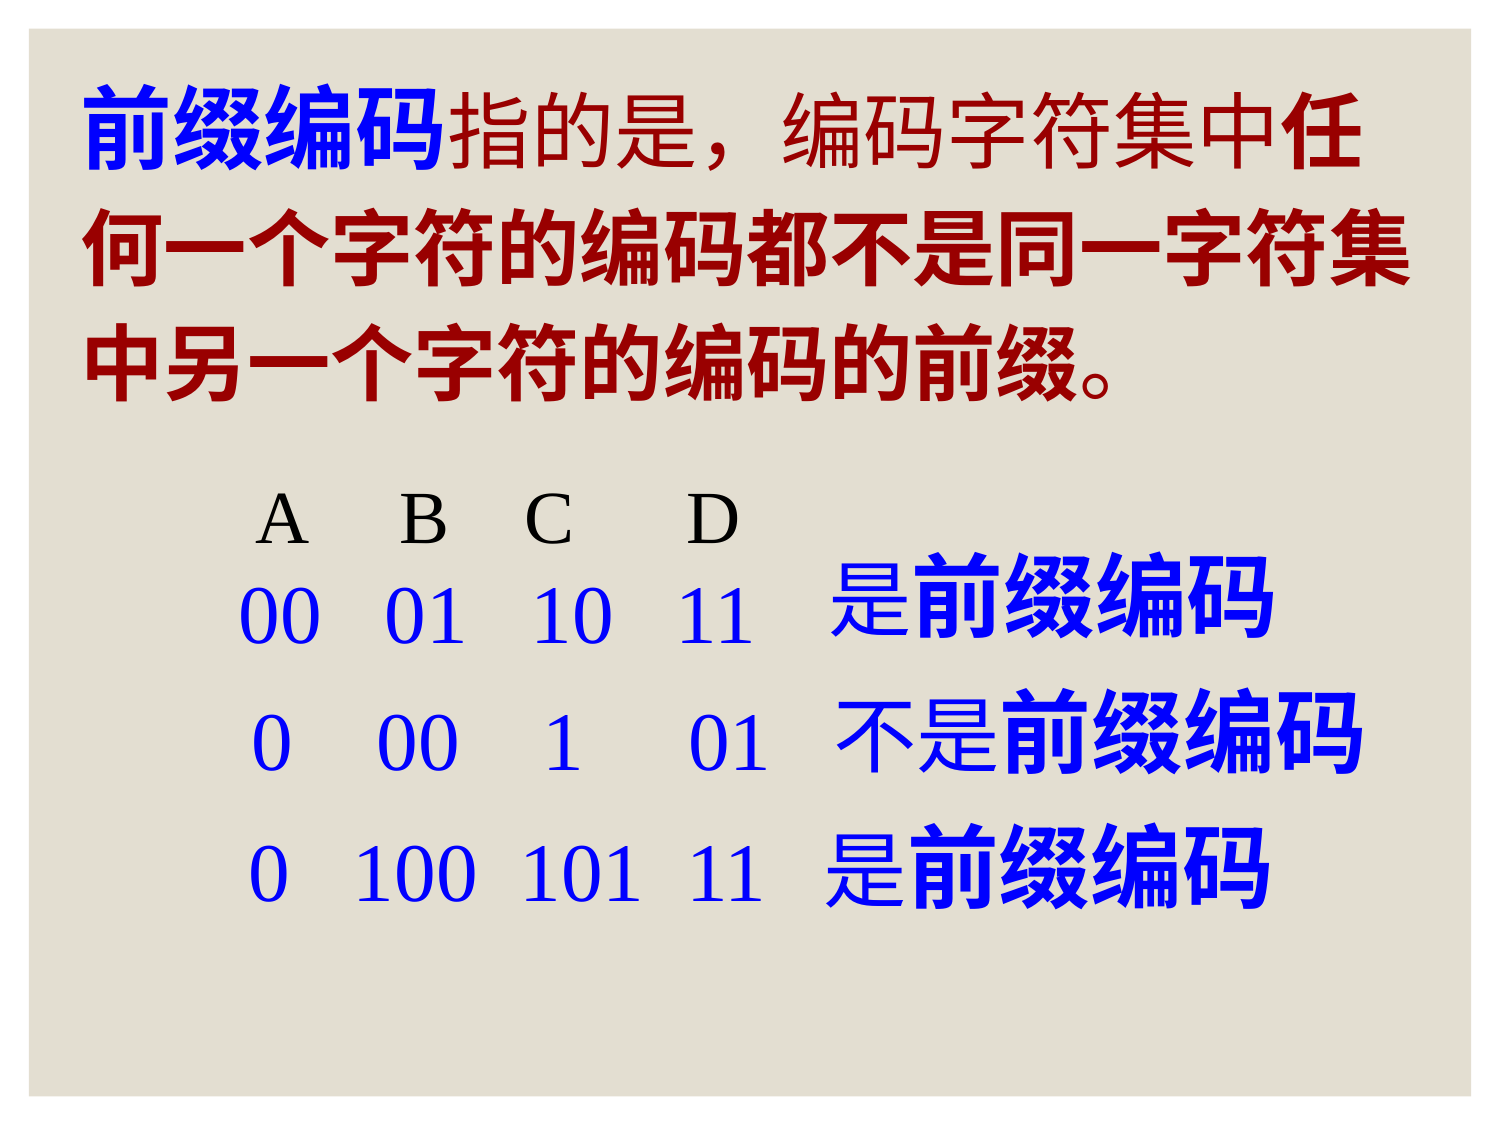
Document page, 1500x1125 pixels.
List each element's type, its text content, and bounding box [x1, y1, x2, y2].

text_box 前缀编码指的是，编码字符集中任何一个字符的编码都不是同一字符集中另一个字符的编码的前缀。 [65, 47, 1459, 419]
text_box 00 01 10 11 [224, 552, 811, 668]
text_box 是前缀编码 [809, 802, 1396, 928]
text_box A B C D [240, 461, 812, 567]
text_box 0 00 1 01 [237, 679, 817, 795]
text_box 不是前缀编码 [818, 667, 1405, 792]
text_box 是前缀编码 [813, 530, 1400, 656]
text_box 0 100 101 11 [234, 810, 821, 1026]
